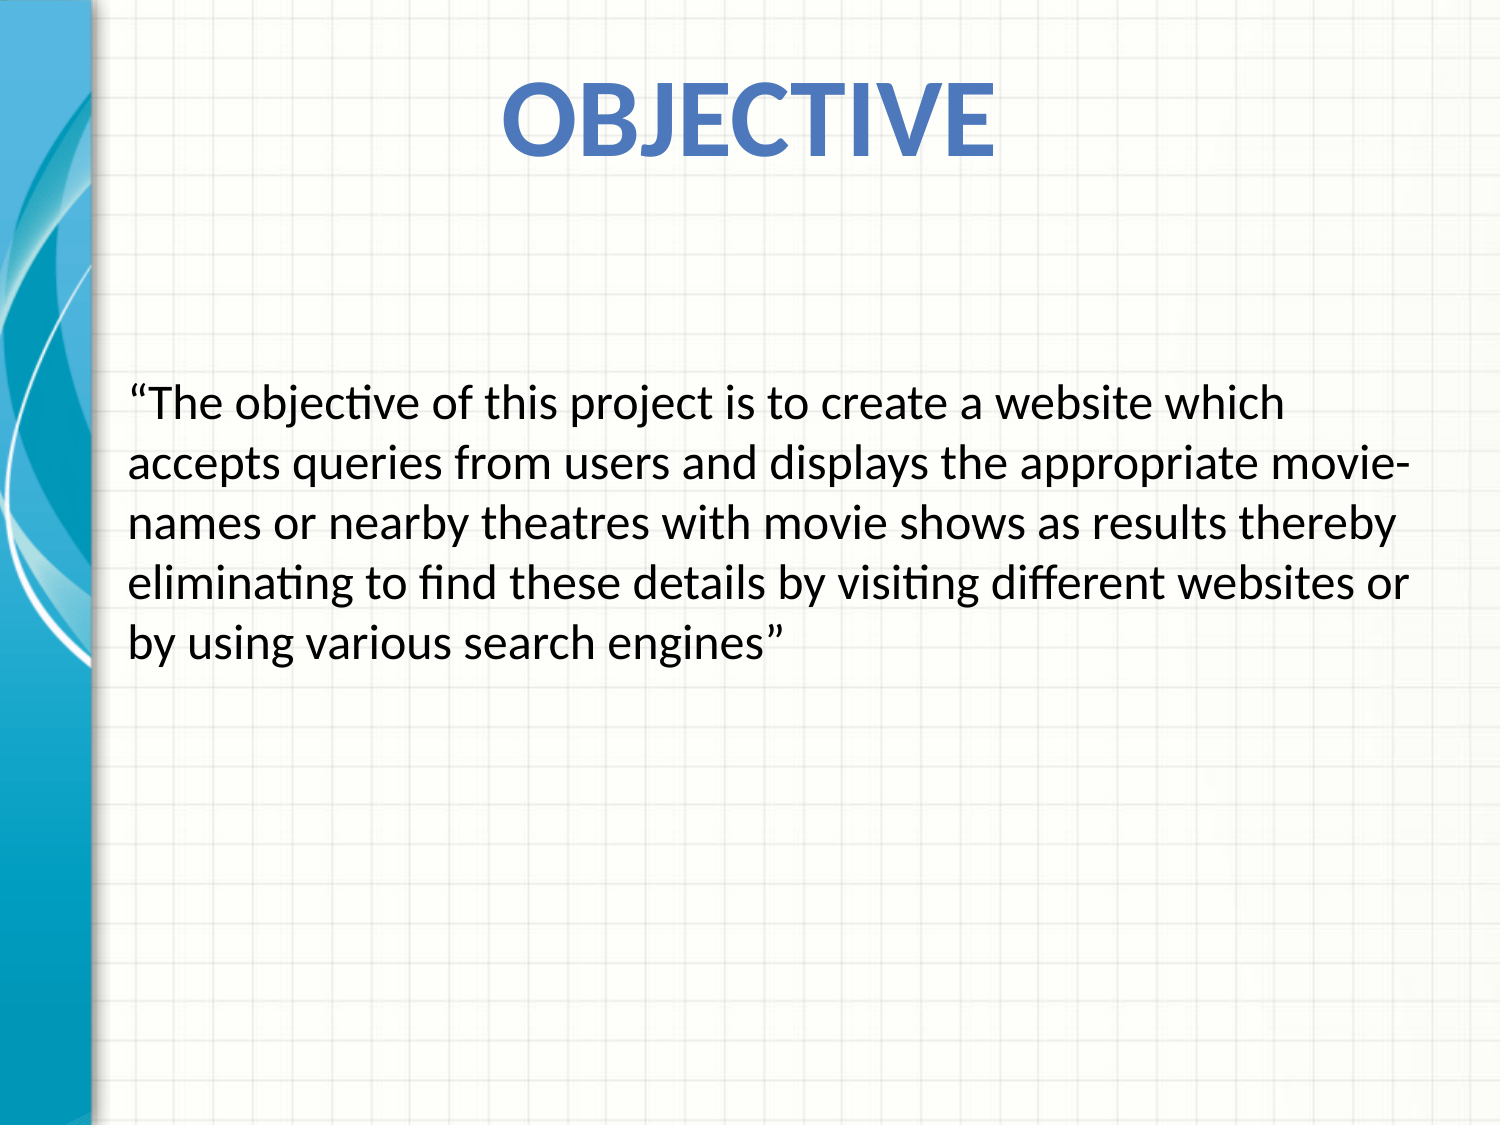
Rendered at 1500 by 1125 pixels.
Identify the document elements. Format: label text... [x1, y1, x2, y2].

text_box OBJECTIVE [486, 35, 1014, 186]
text_box “The objective of this project is to create a website which accepts queries from users and displays the appropriate movie-names or nearby theatres with movie shows as results thereby eliminating to find these details by visiting different websites or by using various search engines” [112, 362, 1450, 678]
picture [0, 0, 1500, 1125]
